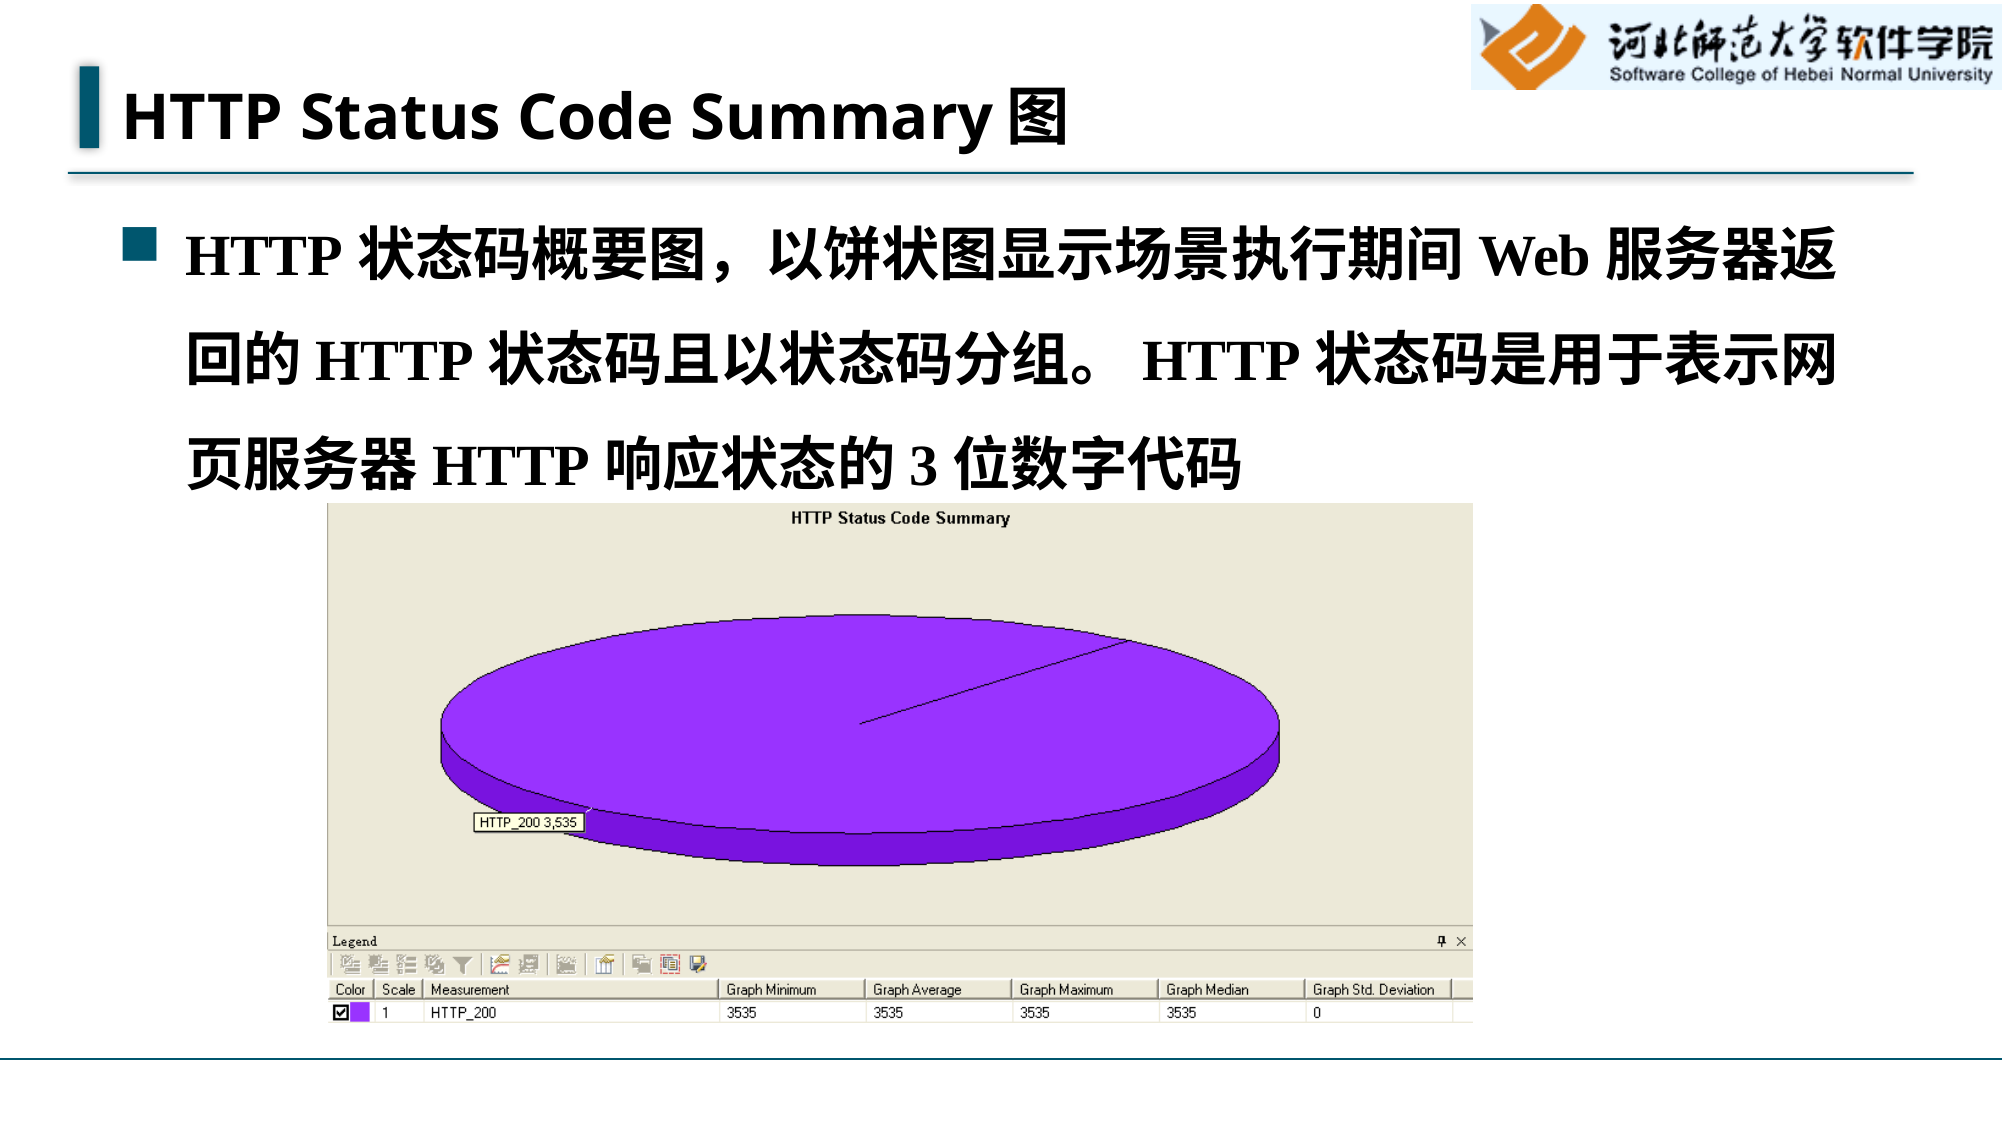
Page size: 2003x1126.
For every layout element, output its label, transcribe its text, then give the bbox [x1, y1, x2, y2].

picture [327, 503, 1473, 1024]
title HTTP Status Code Summary图 [103, 66, 1462, 162]
picture [1471, 4, 2002, 90]
list HTTP状态码概要图，以饼状图显示场景执行期间Web服务器返回的HTTP状态码且以状态码分组。HTTP状态码是用于表示网页服务器HTTP响应状态的3位数字代码 [99, 172, 1903, 1000]
